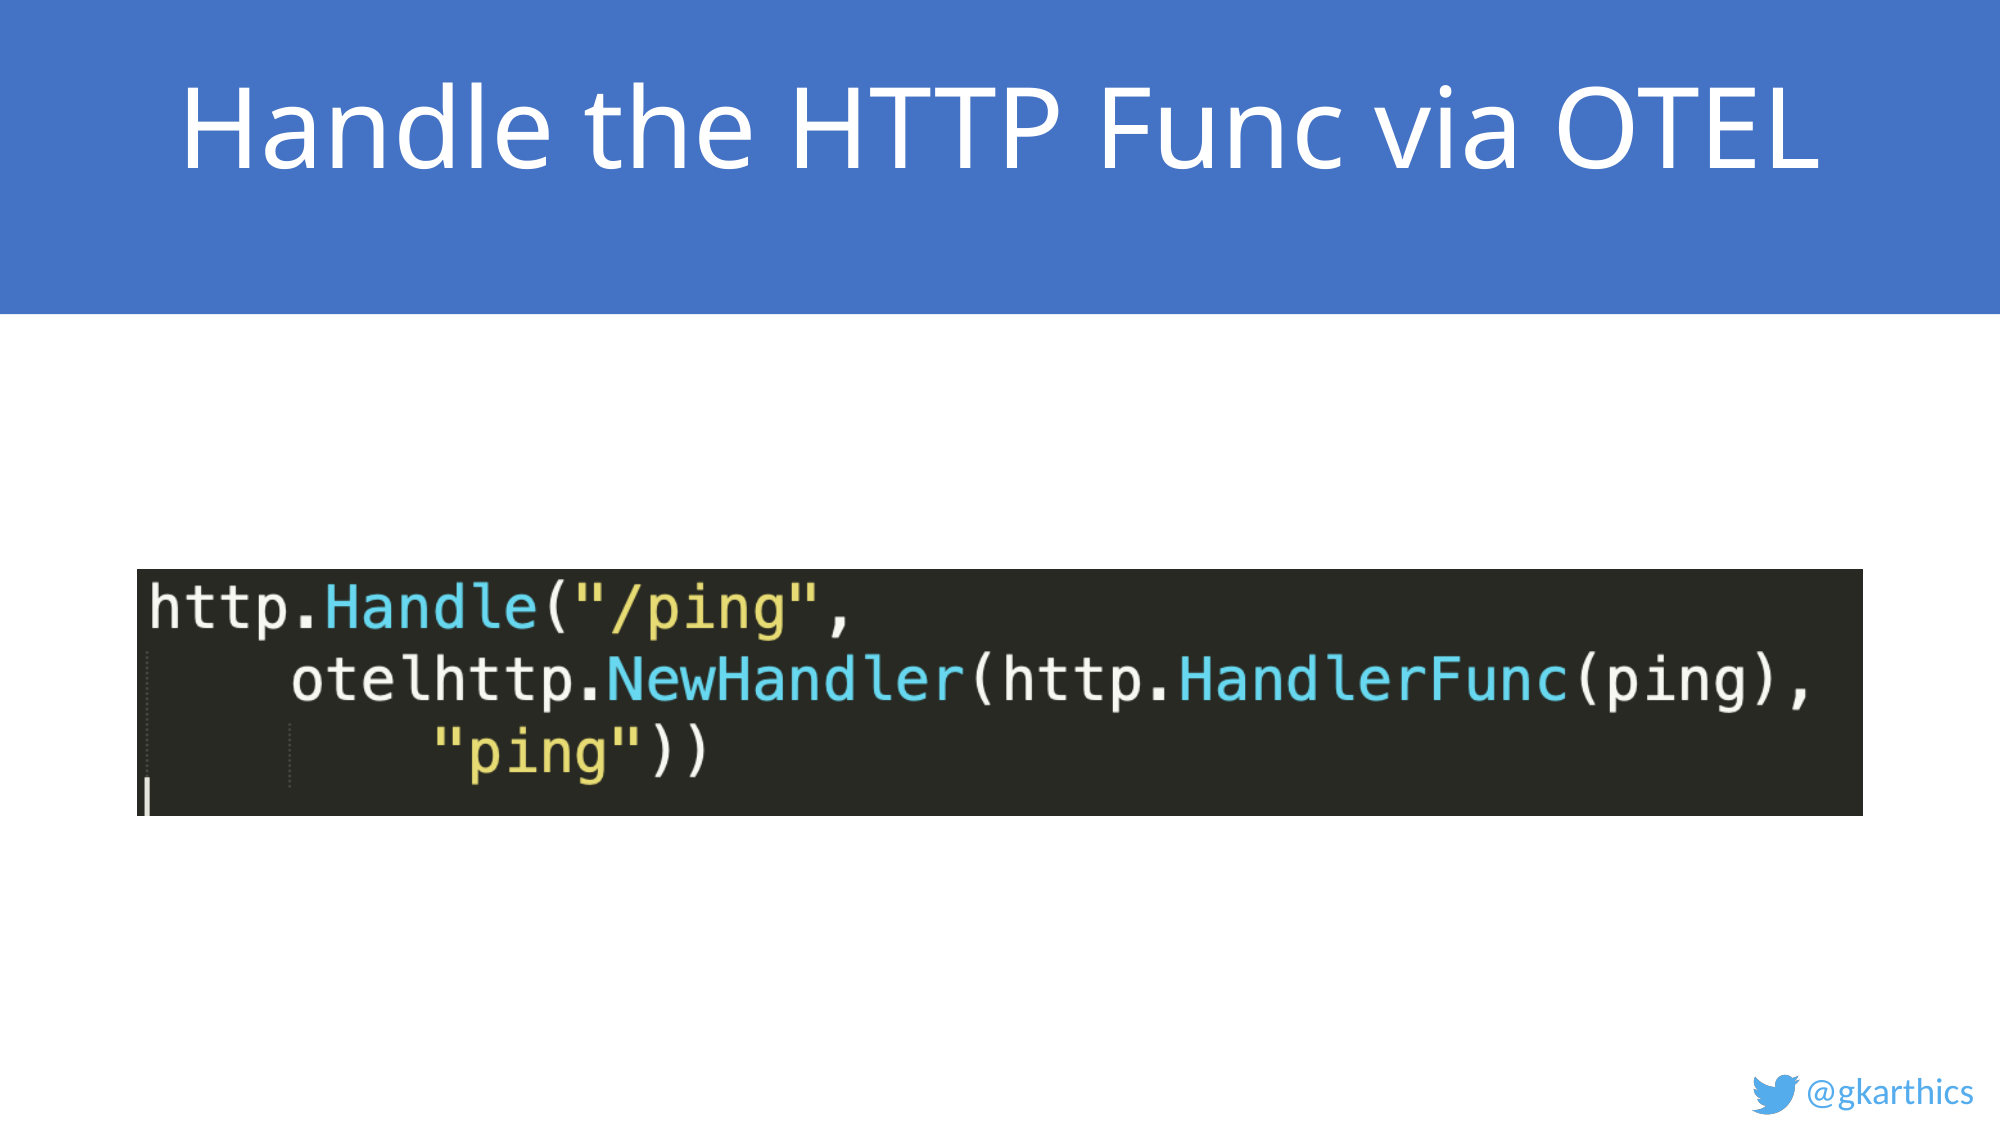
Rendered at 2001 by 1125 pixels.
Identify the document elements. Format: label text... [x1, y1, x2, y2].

picture [137, 569, 1863, 816]
text_box [0, 0, 2000, 315]
title Handle the HTTP Func via OTEL [137, 47, 1863, 201]
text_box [1740, 1059, 2000, 1125]
